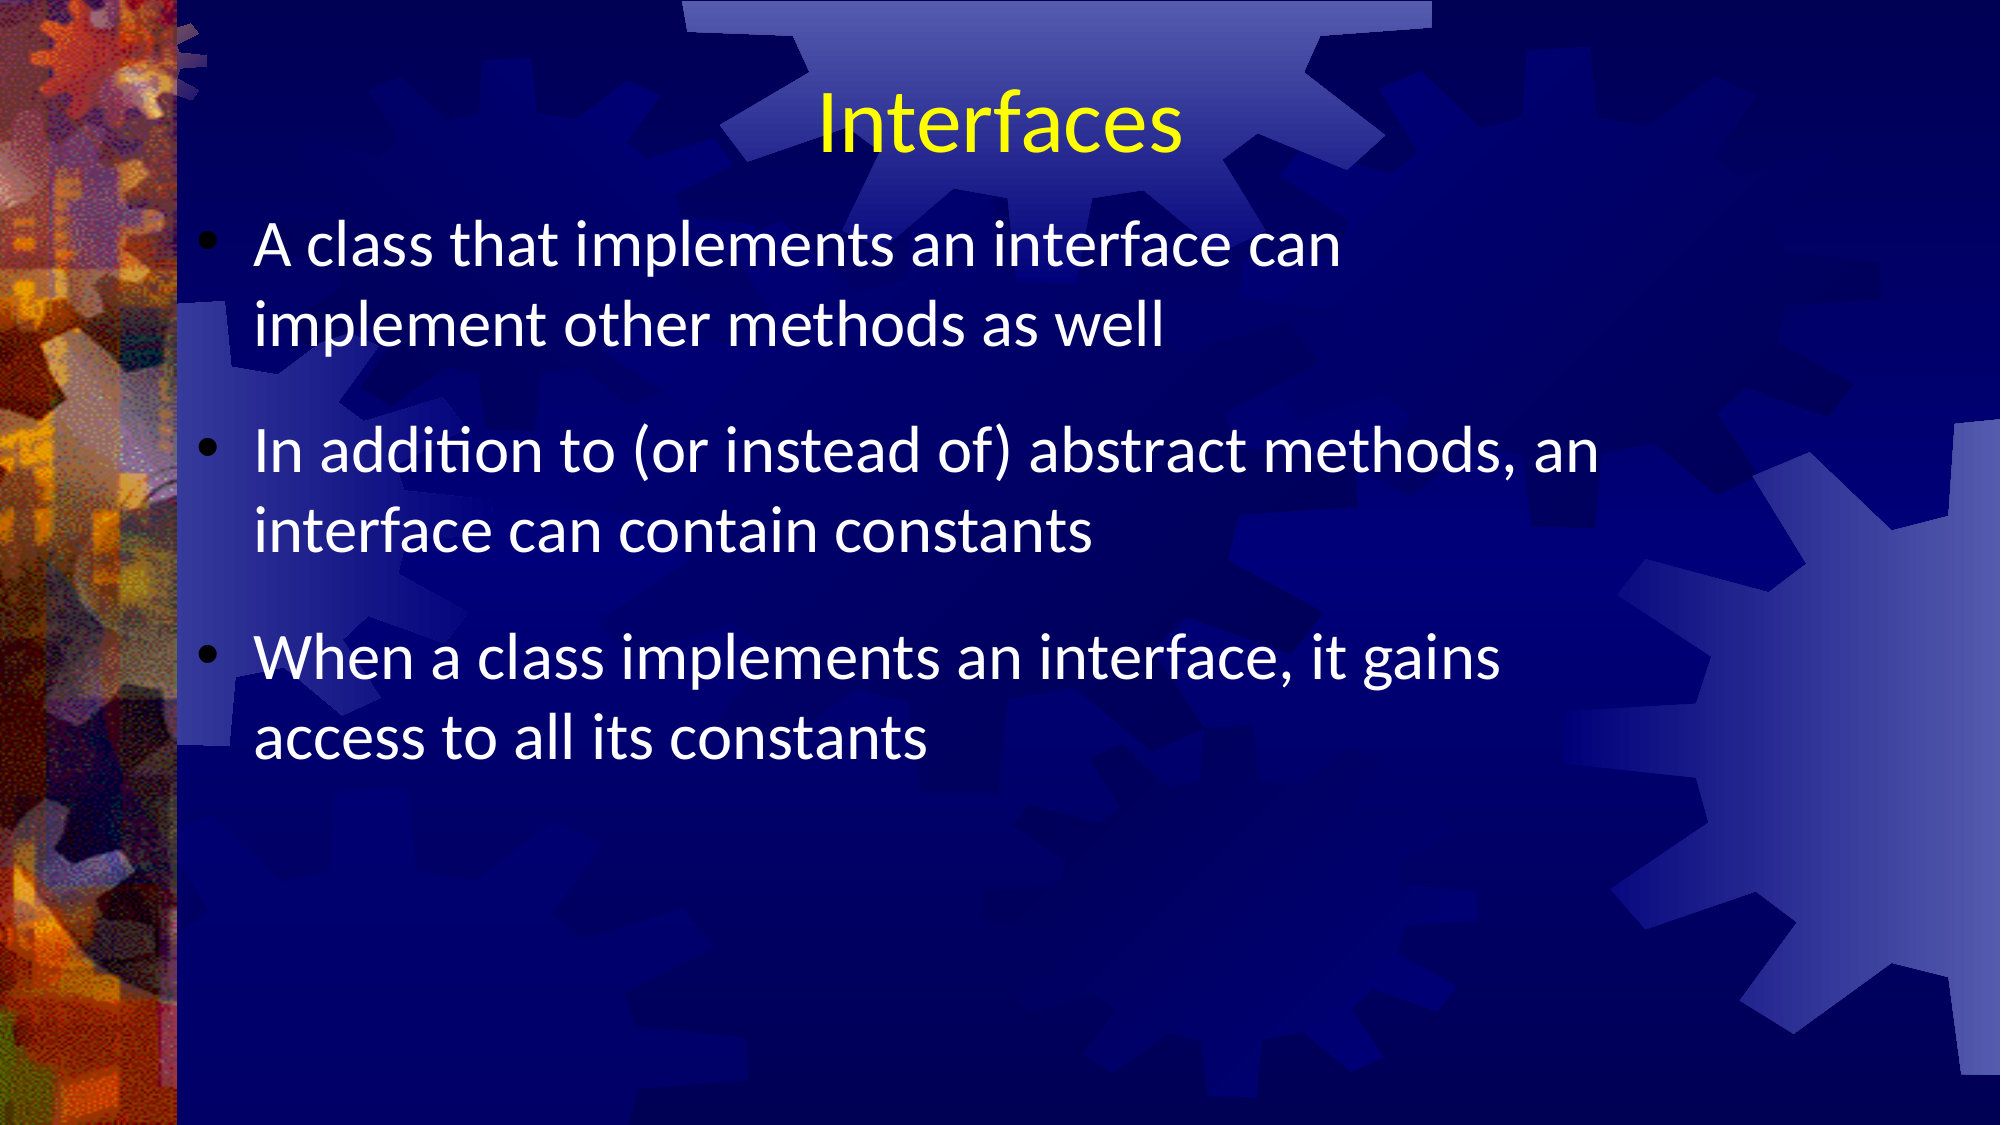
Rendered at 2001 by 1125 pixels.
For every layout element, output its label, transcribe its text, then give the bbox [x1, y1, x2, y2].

list A class that implements an interface can implement other methods as well In addition to (or instead of) abstract methods, an interface can contain constants When a class implements an interface, it gains access to all its constants [181, 192, 1620, 1055]
picture [0, 0, 177, 1125]
title Interfaces [278, 45, 1723, 186]
